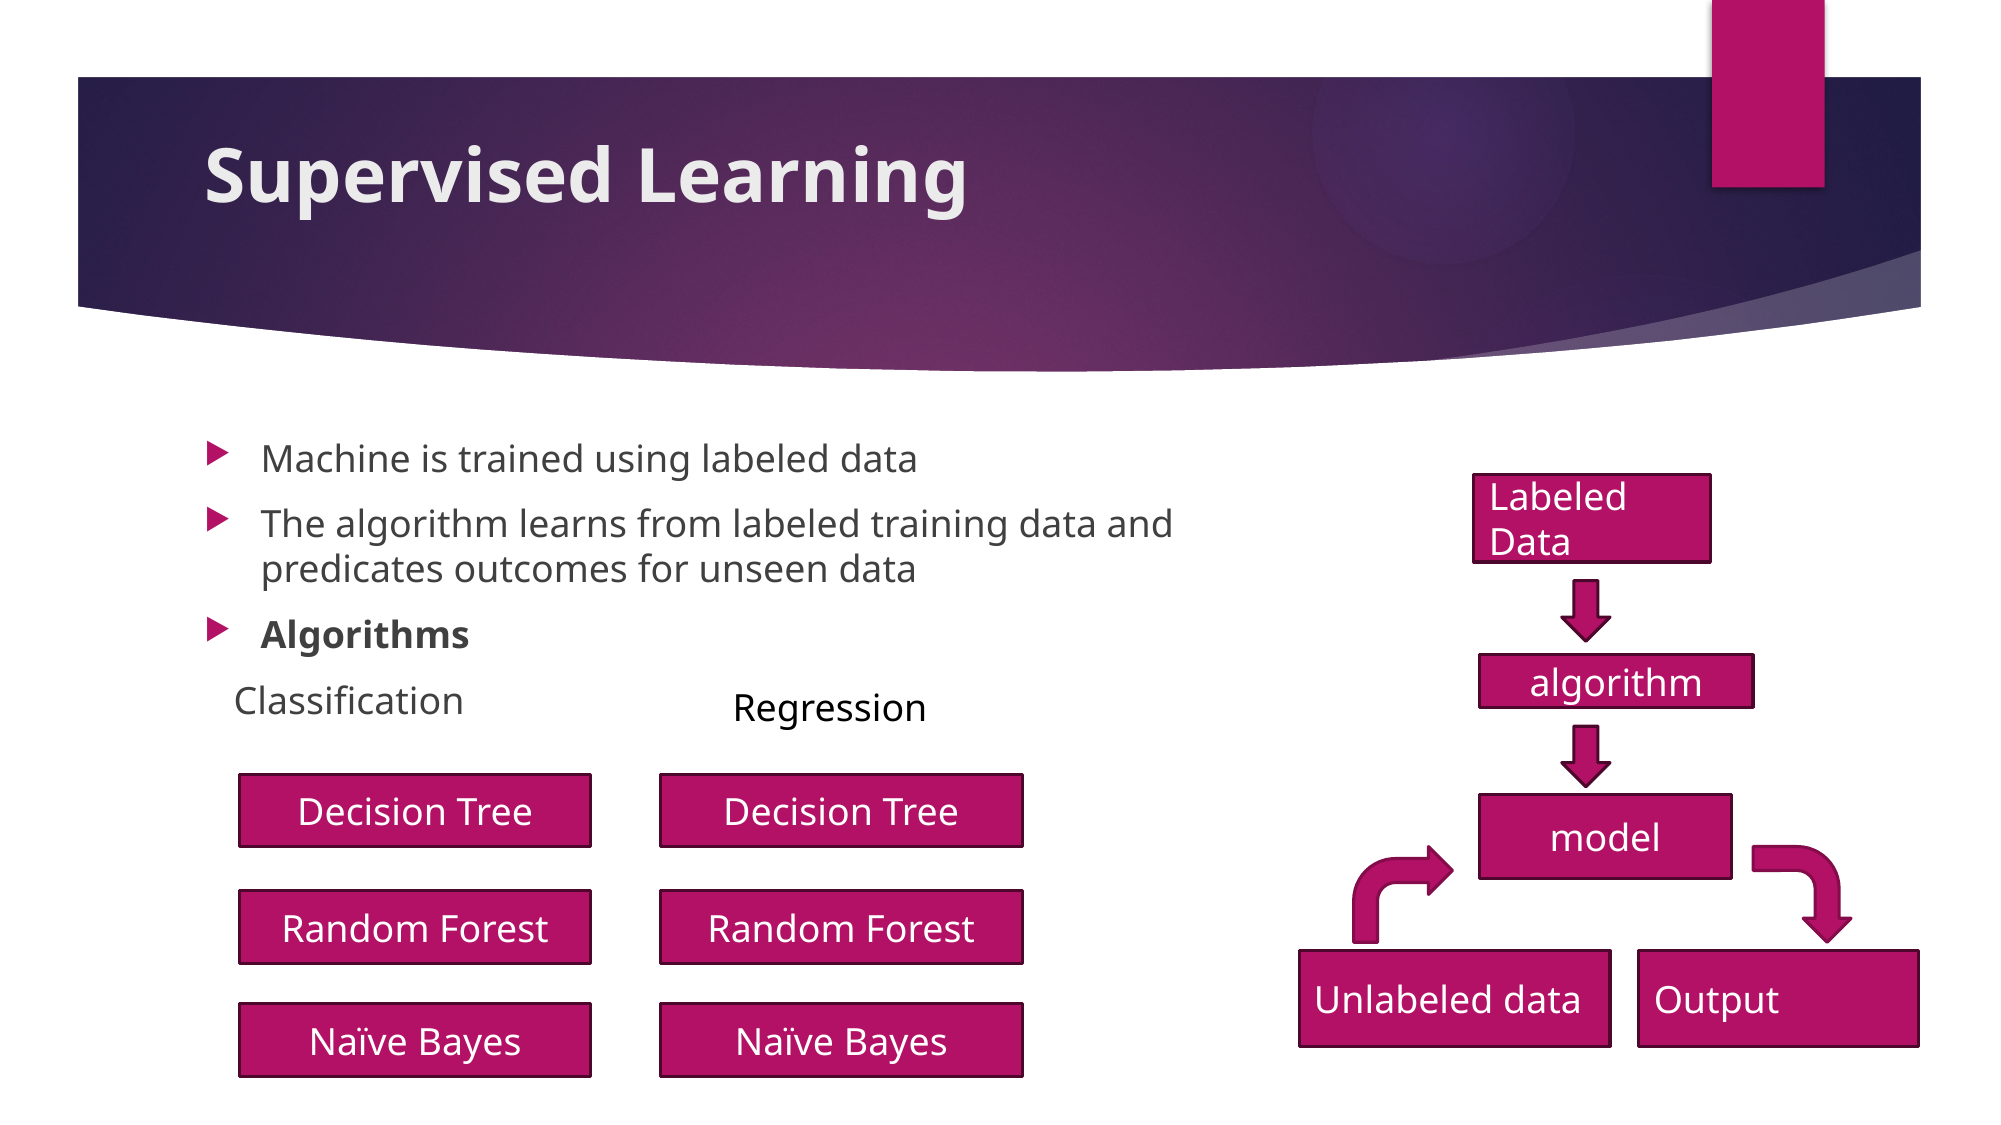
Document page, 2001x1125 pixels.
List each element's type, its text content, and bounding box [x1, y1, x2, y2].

text_box algorithm [1478, 653, 1755, 709]
text_box Naïve Bayes [659, 1002, 1024, 1078]
text_box [1352, 845, 1454, 944]
text_box Random Forest [659, 889, 1024, 965]
title Supervised Learning [189, 159, 1627, 276]
text_box Random Forest [238, 889, 592, 965]
text_box Decision Tree [238, 773, 592, 848]
text_box [1560, 724, 1612, 788]
text_box Regression [533, 676, 1127, 737]
text_box [1560, 579, 1612, 643]
text_box Labeled Data [1472, 473, 1712, 564]
text_box [1751, 844, 1853, 944]
text_box Unlabeled data [1298, 949, 1612, 1048]
text_box Output [1637, 949, 1920, 1048]
list Machine is trained using labeled data The algorithm learns from labeled training data and predicates outcomes for unseen data Algorithms Classification [189, 427, 1354, 988]
text_box Naïve Bayes [238, 1002, 592, 1078]
text_box Decision Tree [659, 773, 1024, 848]
text_box model [1478, 793, 1733, 880]
